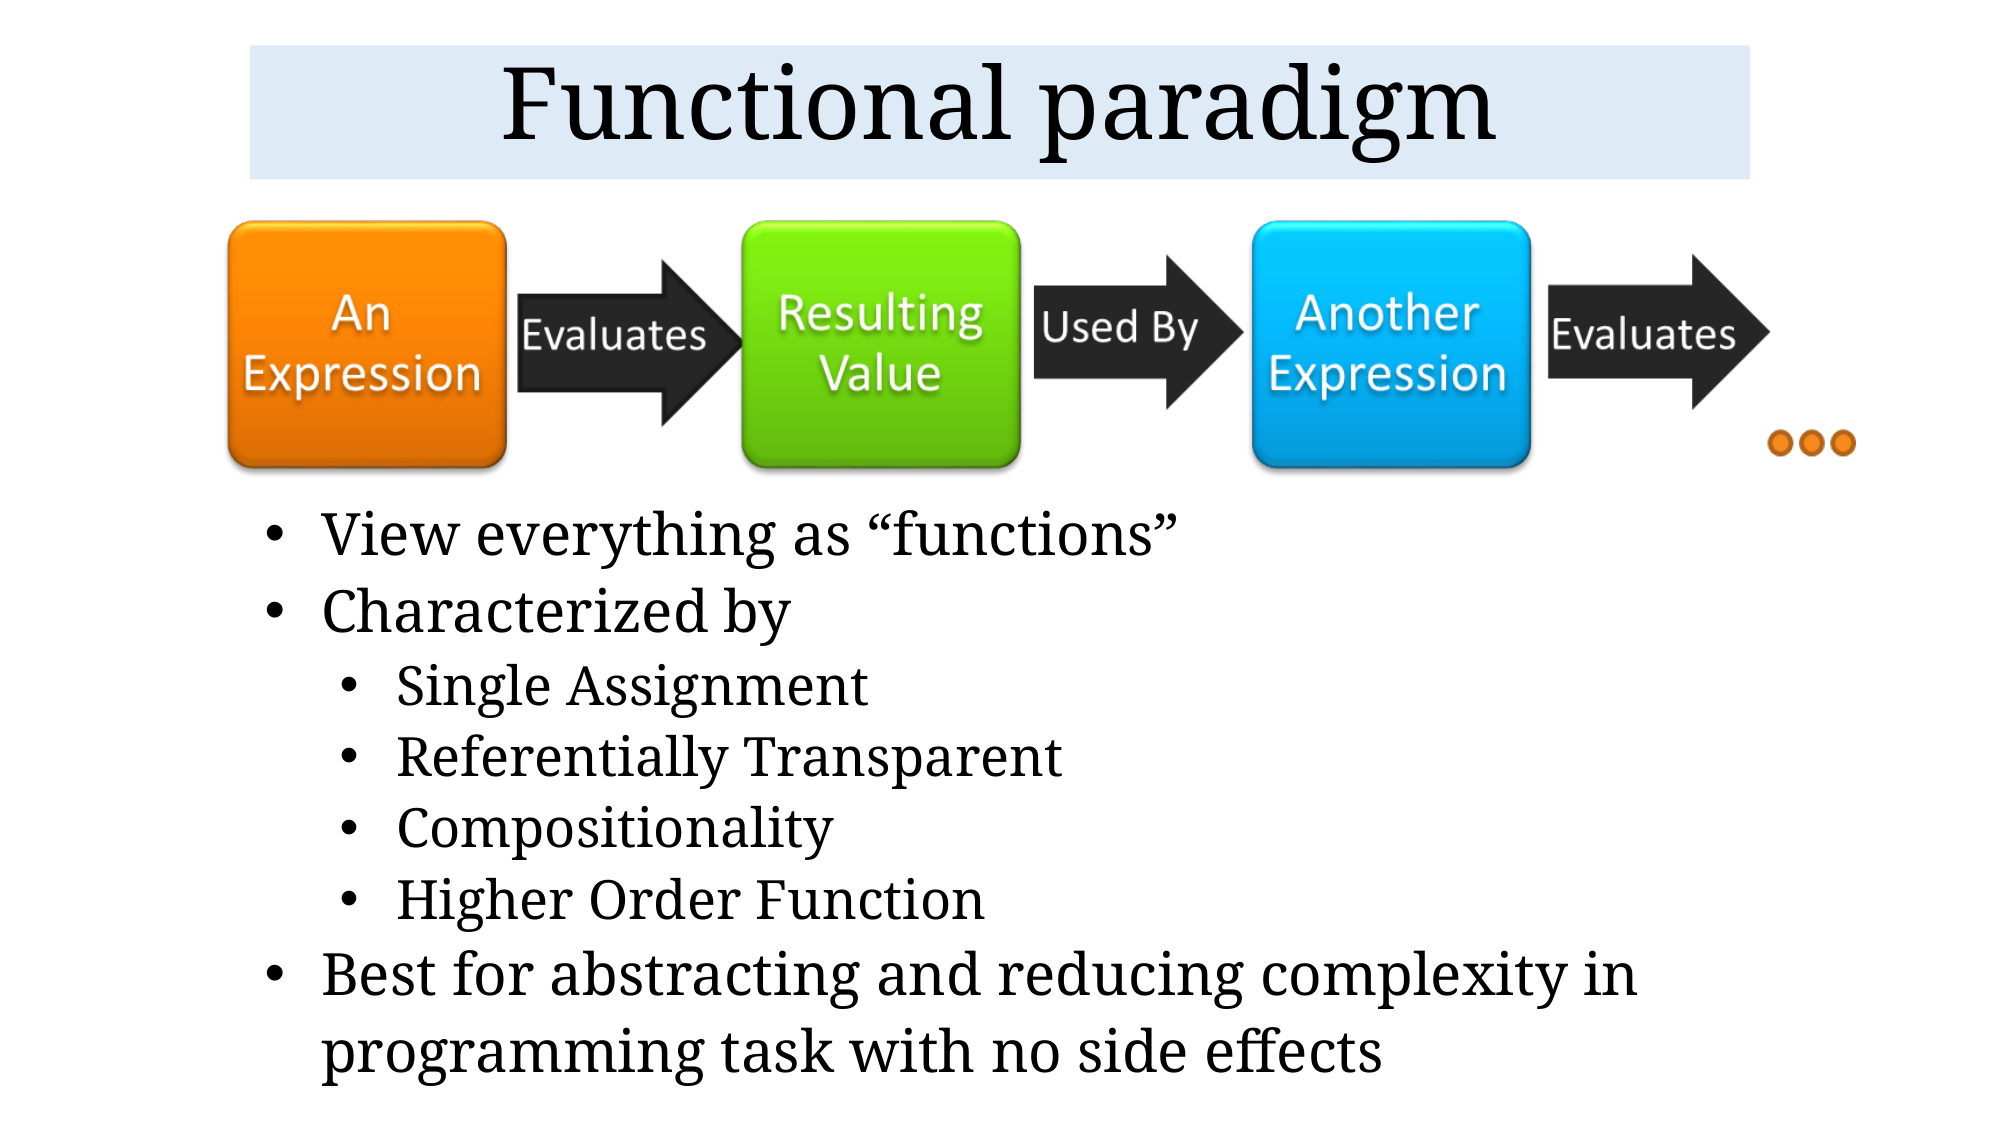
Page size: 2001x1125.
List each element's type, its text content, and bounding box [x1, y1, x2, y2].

picture [197, 216, 1856, 483]
text_box View everything as “functions” Characterized by Single Assignment Referentially Transparent Compositionality Higher Order Function Best for abstracting and reducing complexity in programming task with no side effects [249, 483, 1750, 1092]
text_box Functional paradigm [249, 45, 1750, 180]
